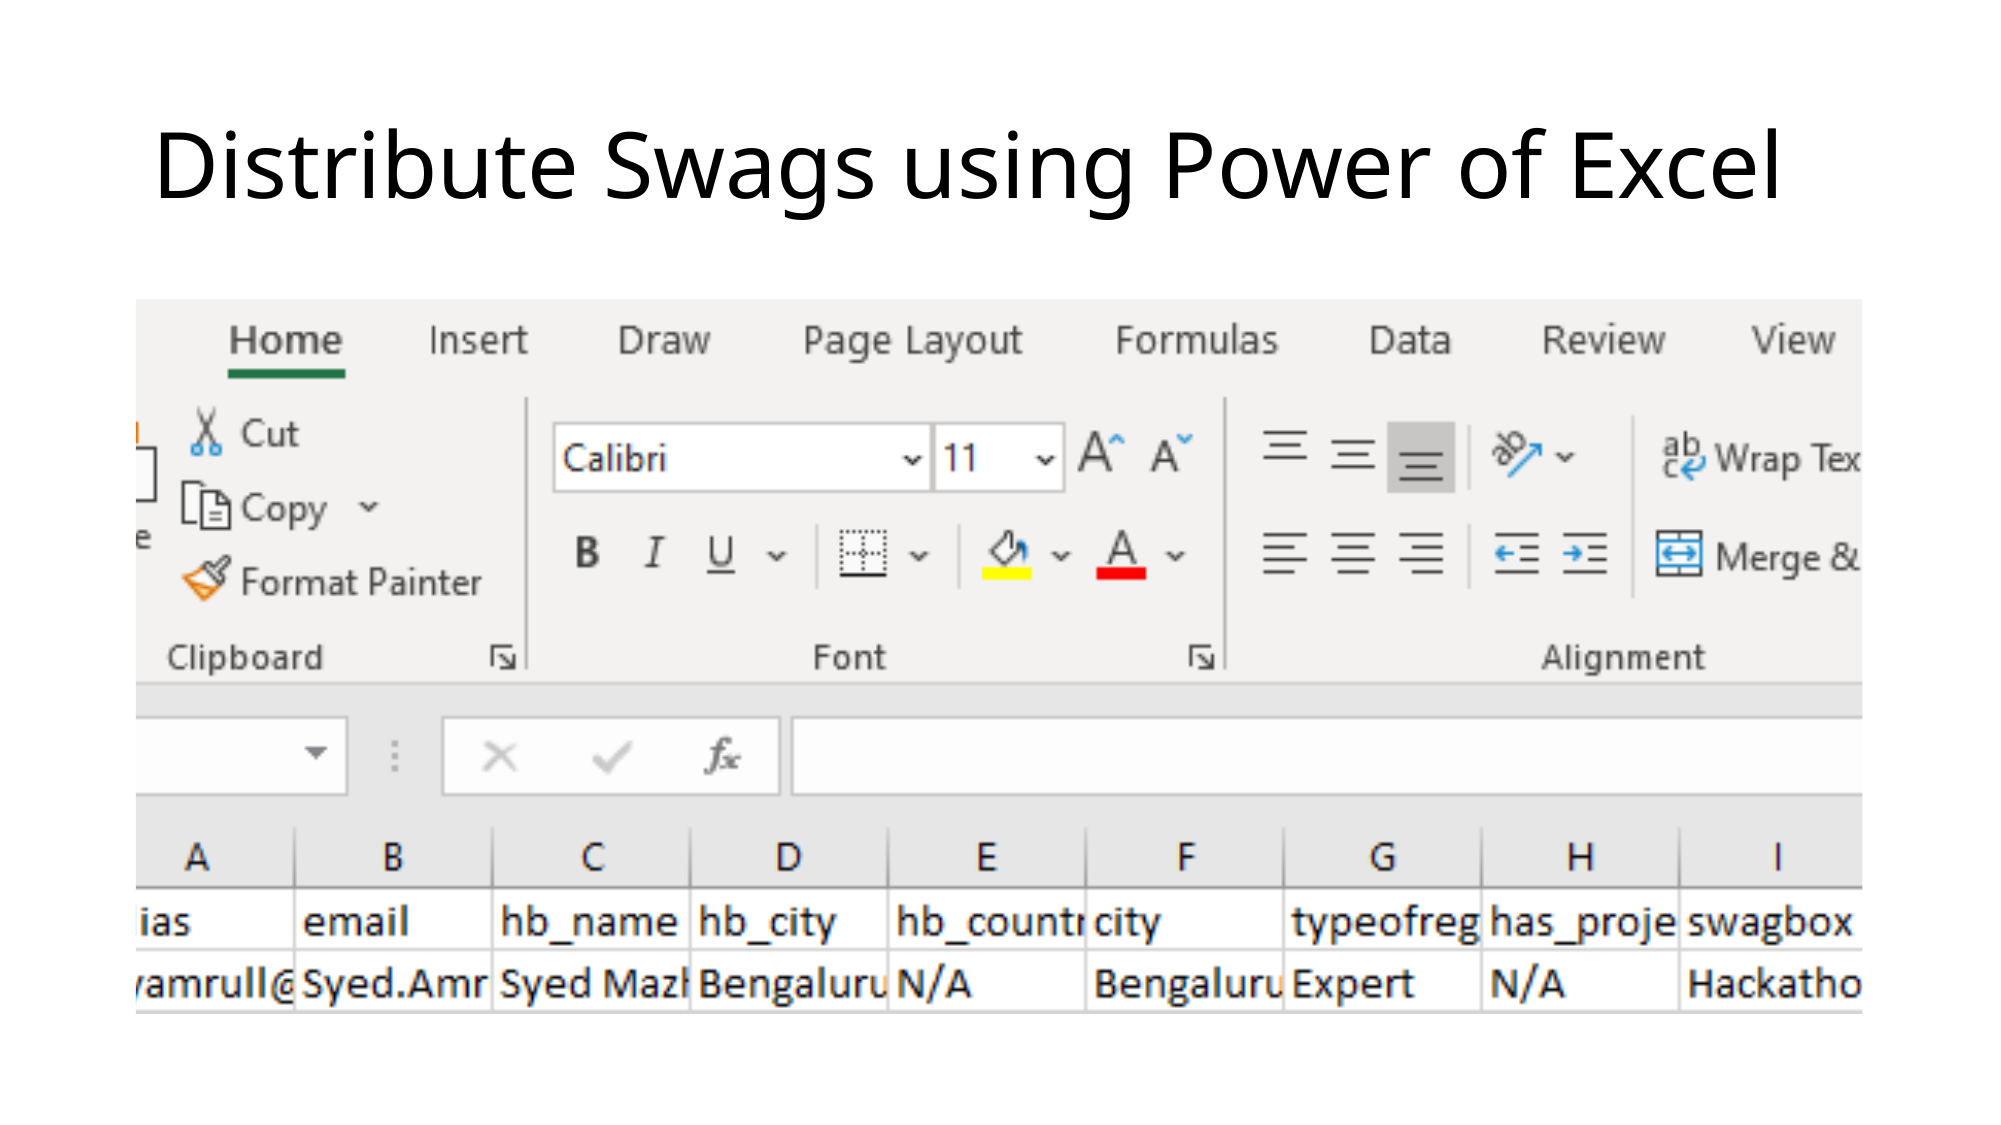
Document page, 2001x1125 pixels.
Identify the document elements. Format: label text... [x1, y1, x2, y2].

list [135, 299, 1863, 1014]
title Distribute Swags using Power of Excel [137, 59, 1863, 278]
